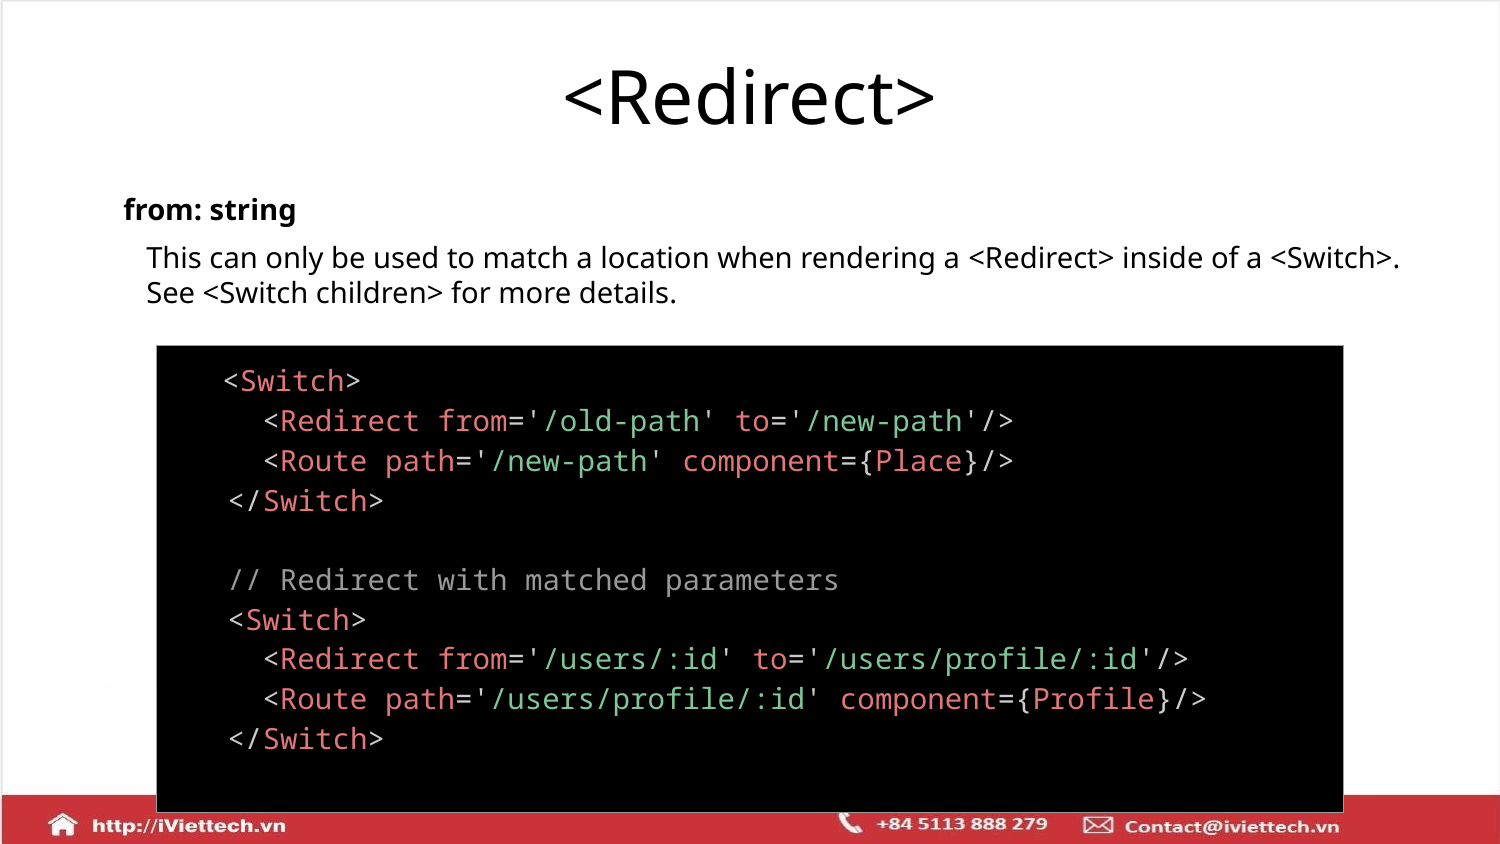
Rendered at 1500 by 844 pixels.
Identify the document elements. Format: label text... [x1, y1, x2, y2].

list from: string This can only be used to match a location when rendering a <Redirect> inside of a <Switch>. See <Switch children> for more details. [75, 183, 1463, 741]
picture [0, 0, 1500, 844]
title <Redirect> [75, 37, 1425, 179]
table_header <Switch> <Redirect from='/old-path' to='/new-path'/> <Route path='/new-path' component={Place}/> </Switch> // Redirect with matched parameters <Switch> <Redirect from='/users/:id' to='/users/profile/:id'/> <Route path='/users/profile/:id' component={Profile}/> </Switch> [157, 346, 1343, 812]
